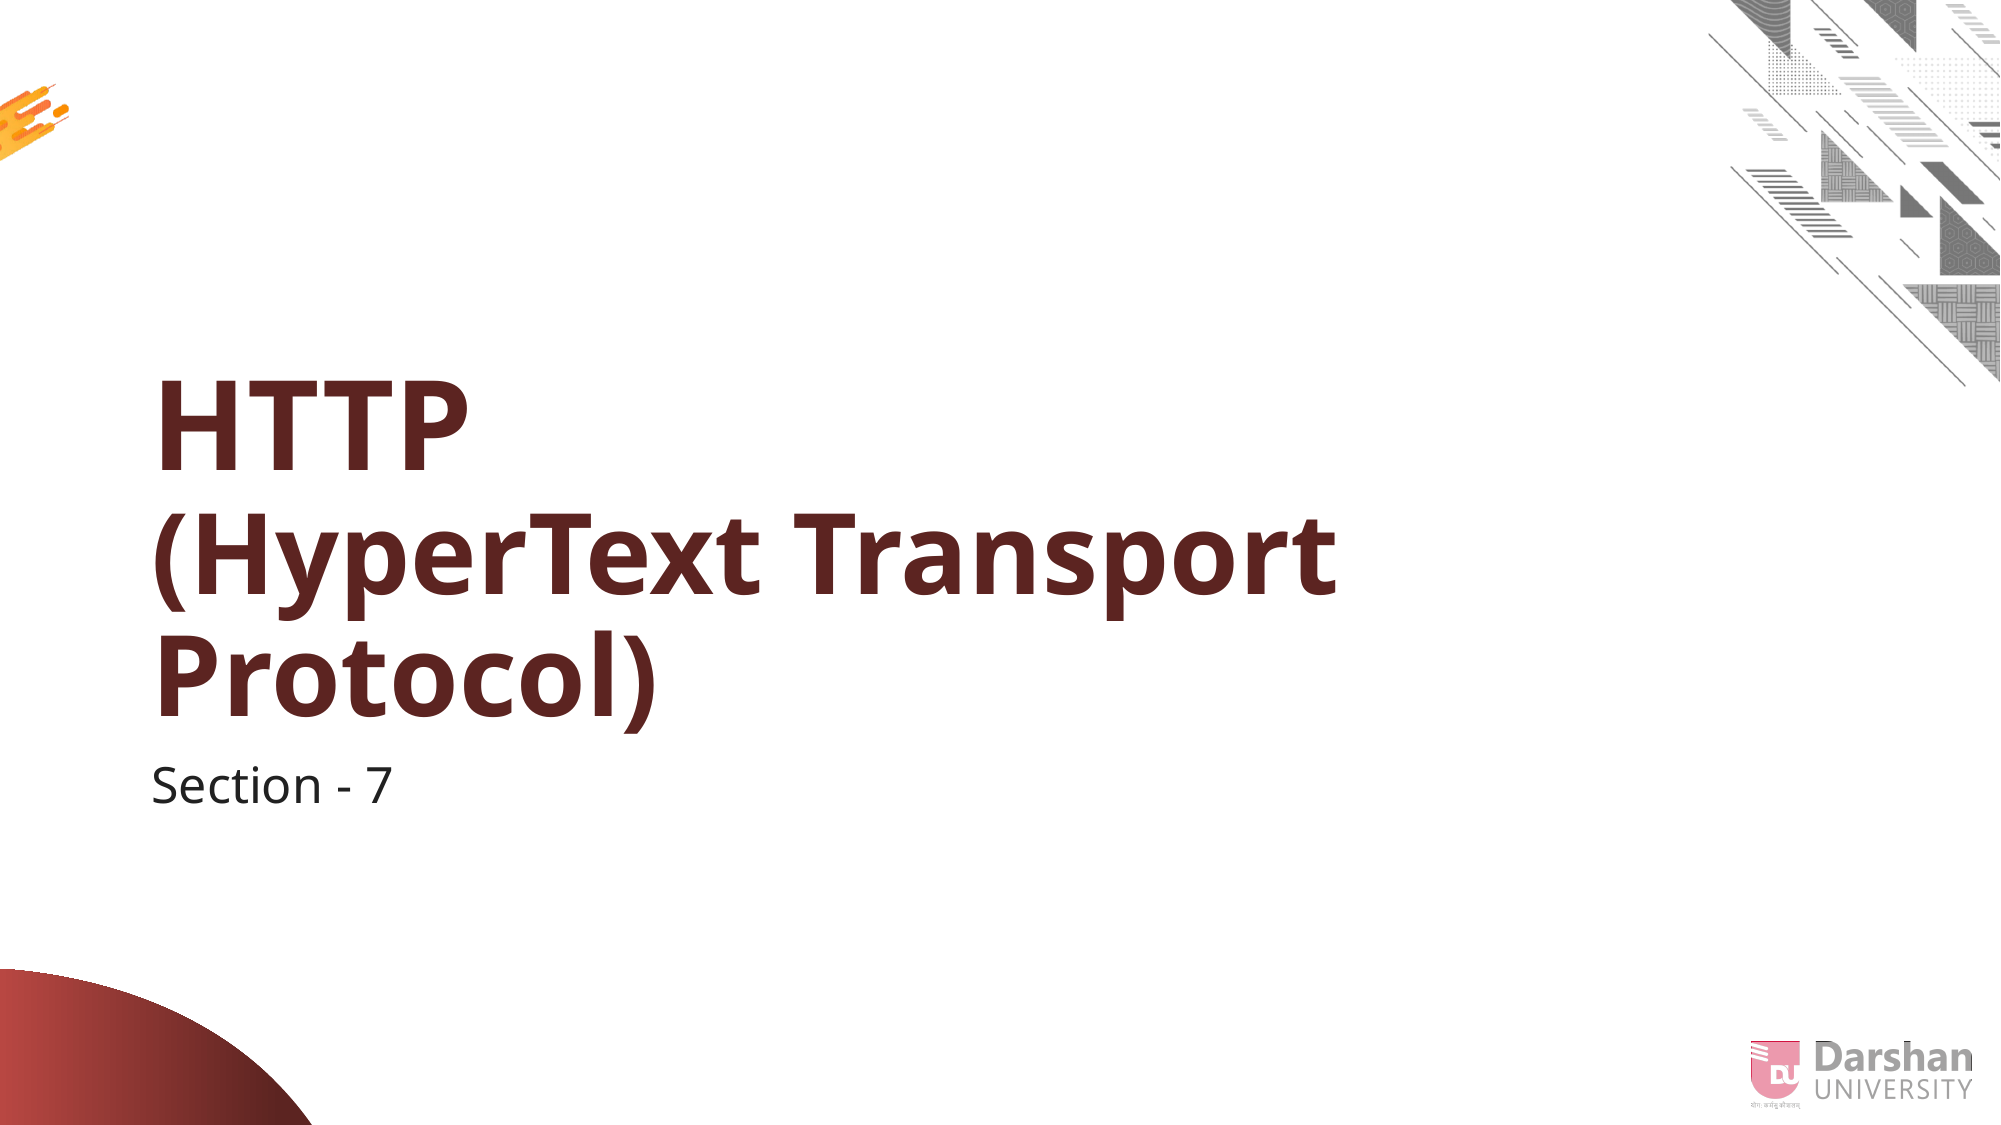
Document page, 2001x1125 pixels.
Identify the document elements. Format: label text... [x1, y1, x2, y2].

picture [0, 65, 90, 193]
title HTTP (HyperText Transport Protocol) [136, 280, 1862, 749]
list Section - 7 [136, 752, 1862, 999]
